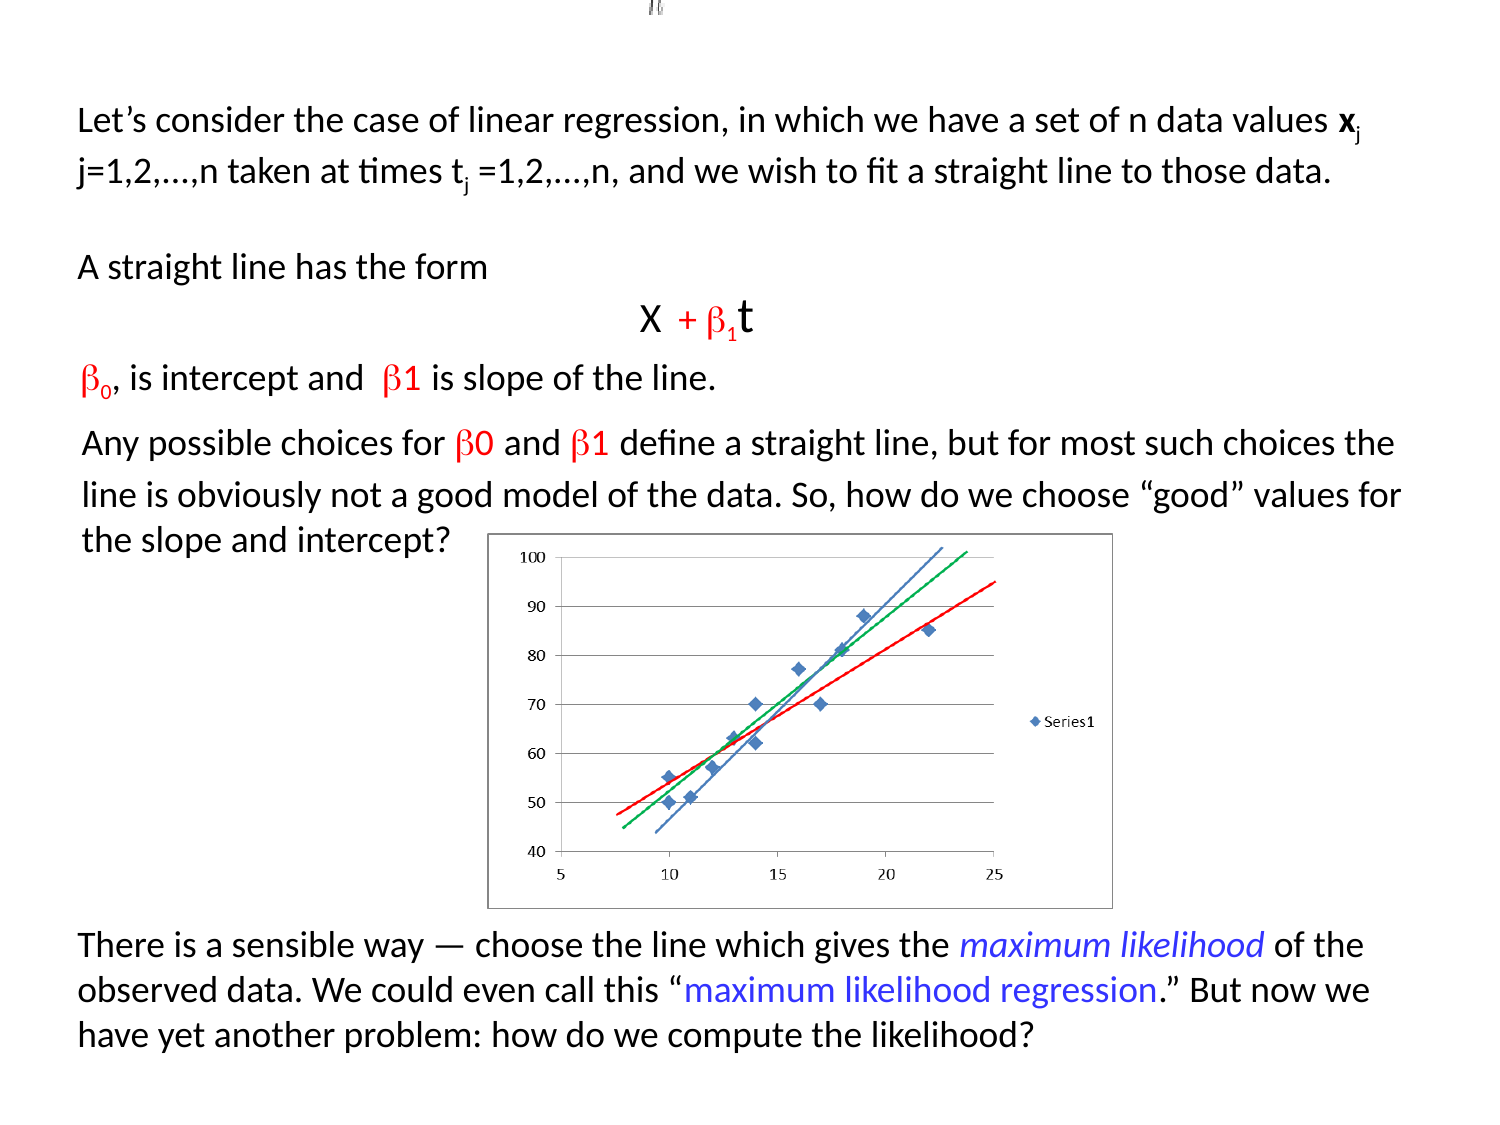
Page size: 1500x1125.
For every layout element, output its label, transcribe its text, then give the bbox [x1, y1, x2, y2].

text_box Any possible choices for 0 and 1 define a straight line, but for most such choices the line is obviously not a good model of the data. So, how do we choose “good” values for the slope and intercept? [66, 410, 1442, 567]
picture [487, 533, 1113, 910]
text_box There is a sensible way — choose the line which gives the maximum likelihood of the observed data. We could even call this “maximum likelihood regression.” But now we have yet another problem: how do we compute the likelihood? [62, 912, 1388, 1063]
text_box Let’s consider the case of linear regression, in which we have a set of n data values xj j=1,2,...,n taken at times tj =1,2,...,n, and we wish to fit a straight line to those data. A straight line has the form [62, 87, 1450, 295]
text_box 0, is intercept and 1 is slope of the line. [56, 345, 745, 463]
picture [648, 0, 665, 15]
